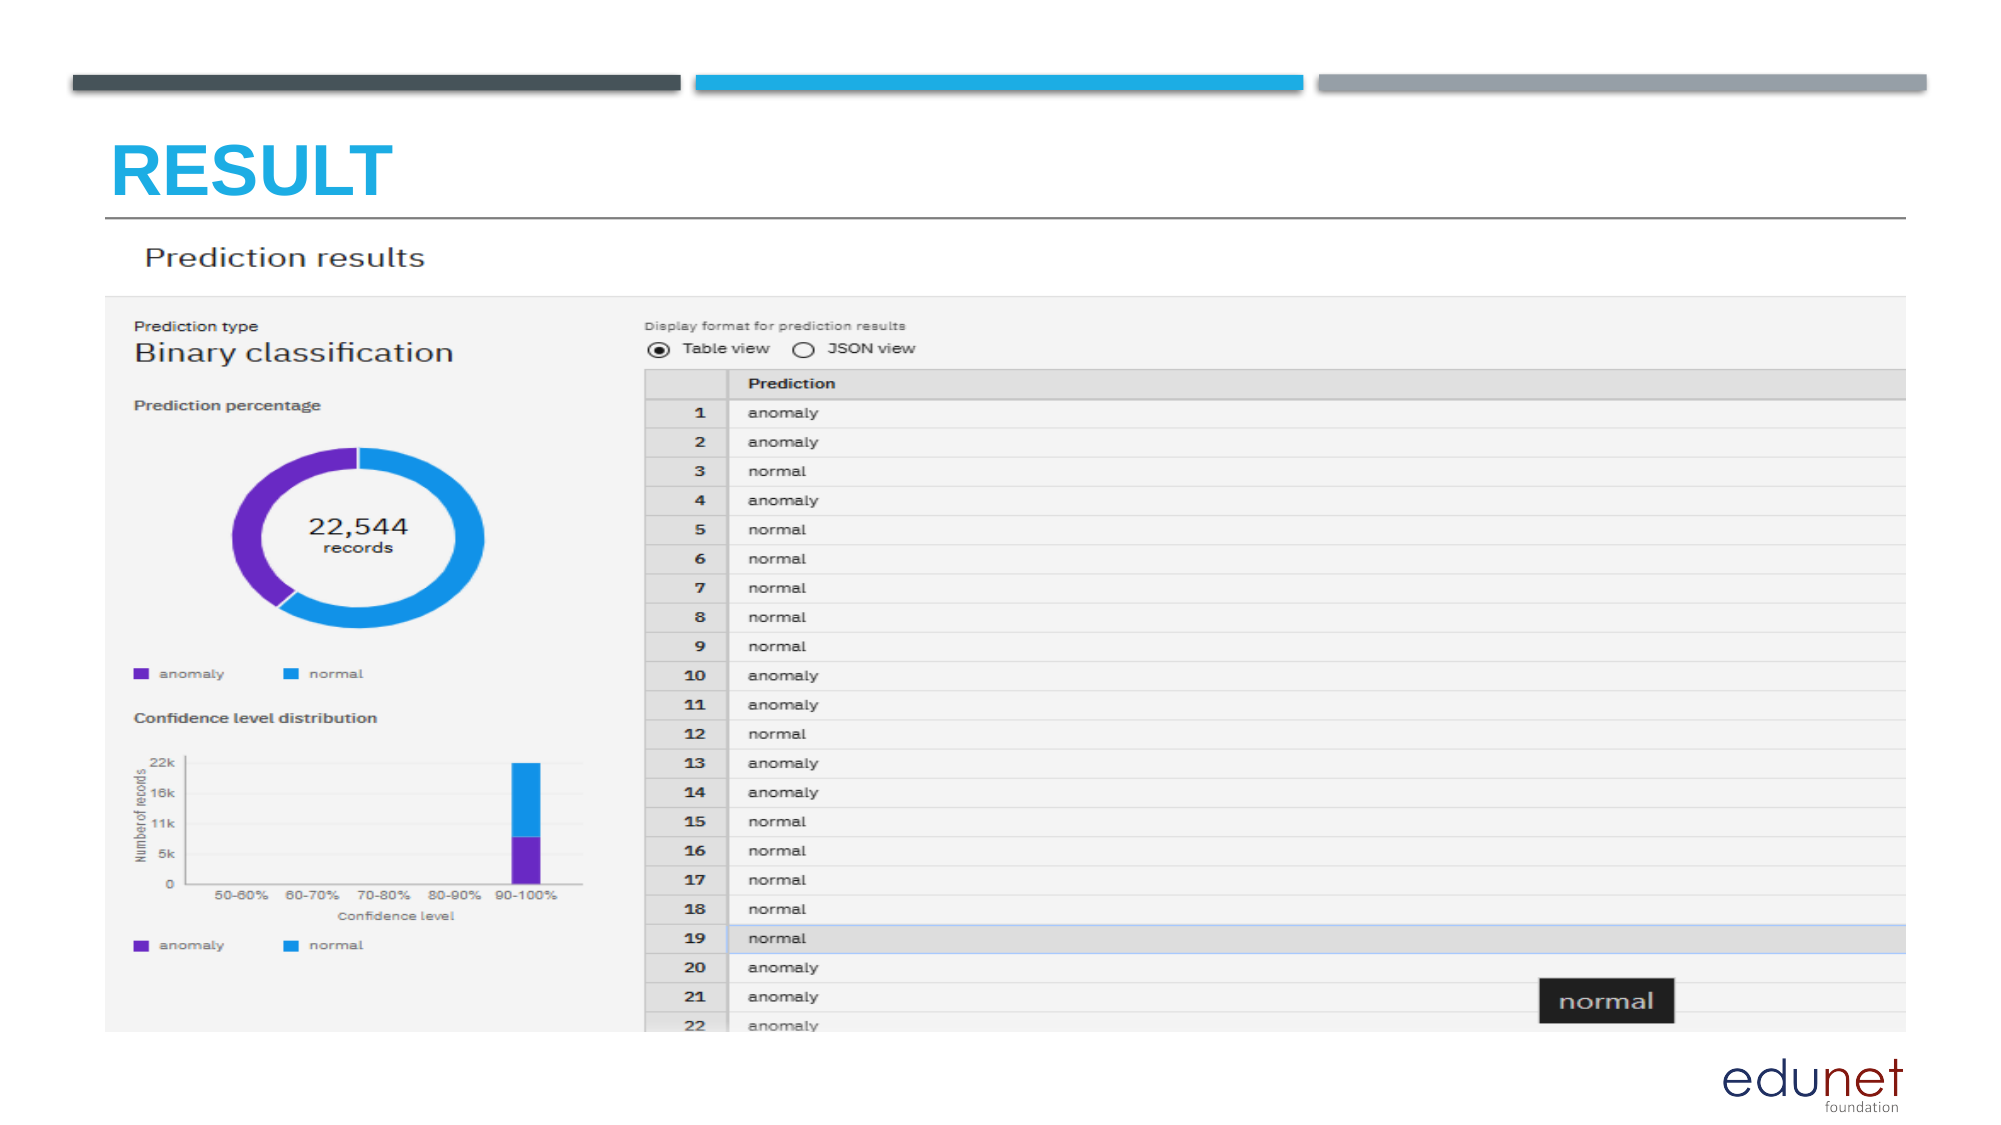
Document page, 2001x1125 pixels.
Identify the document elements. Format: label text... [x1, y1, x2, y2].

picture [104, 217, 1907, 1032]
title Result [95, 115, 1905, 218]
picture [1719, 1056, 1905, 1116]
